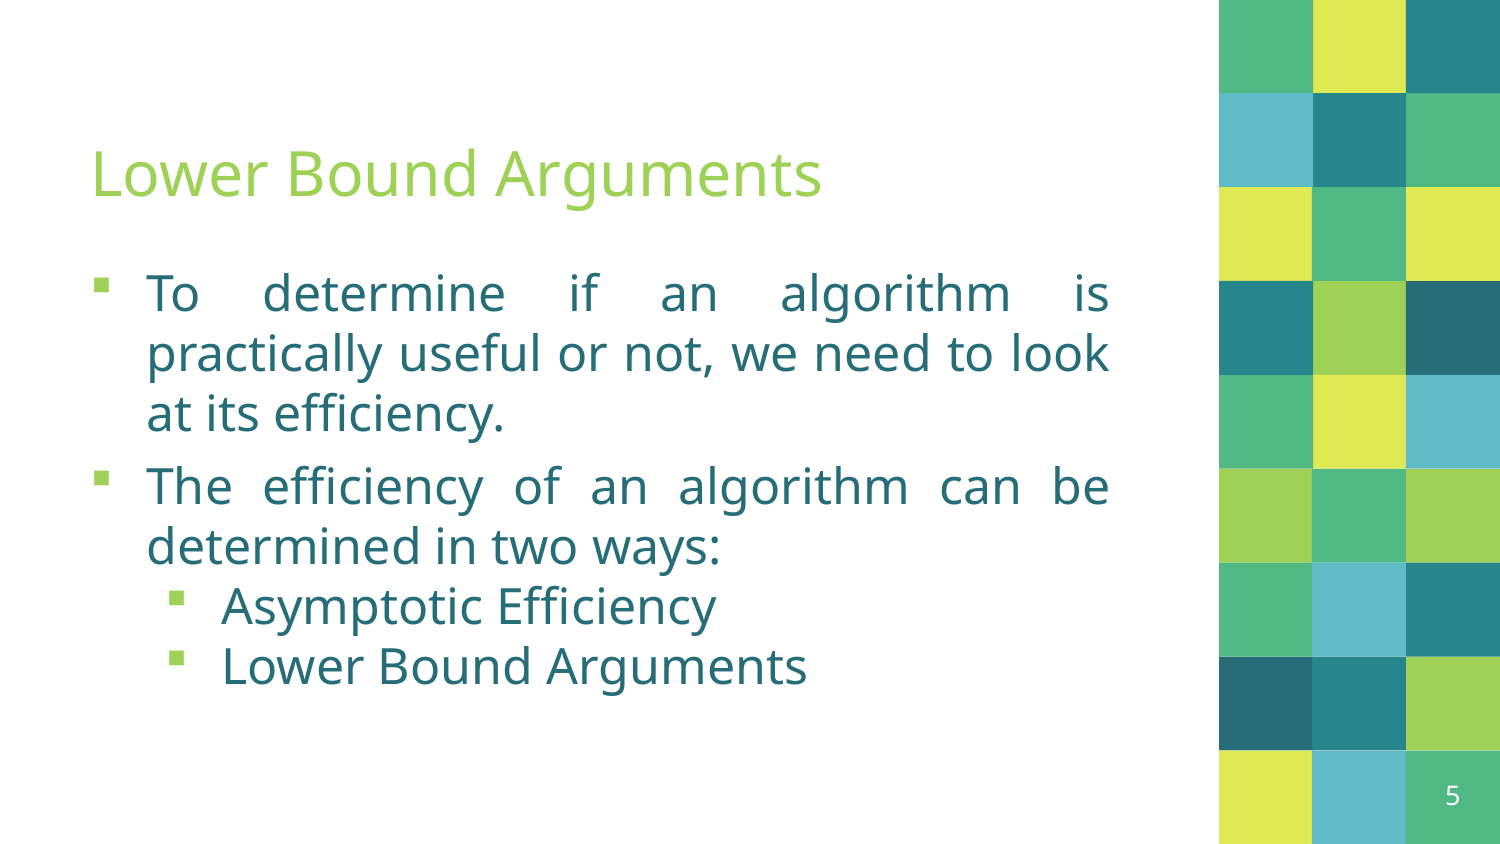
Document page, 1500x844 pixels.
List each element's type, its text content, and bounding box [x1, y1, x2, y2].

slide_number 5 [1405, 749, 1500, 844]
title Lower Bound Arguments [75, 83, 1127, 225]
list To determine if an algorithm is practically useful or not, we need to look at its efficiency. The efficiency of an algorithm can be determined in two ways: Asymptotic Efficiency Lower Bound Arguments [75, 246, 1127, 783]
